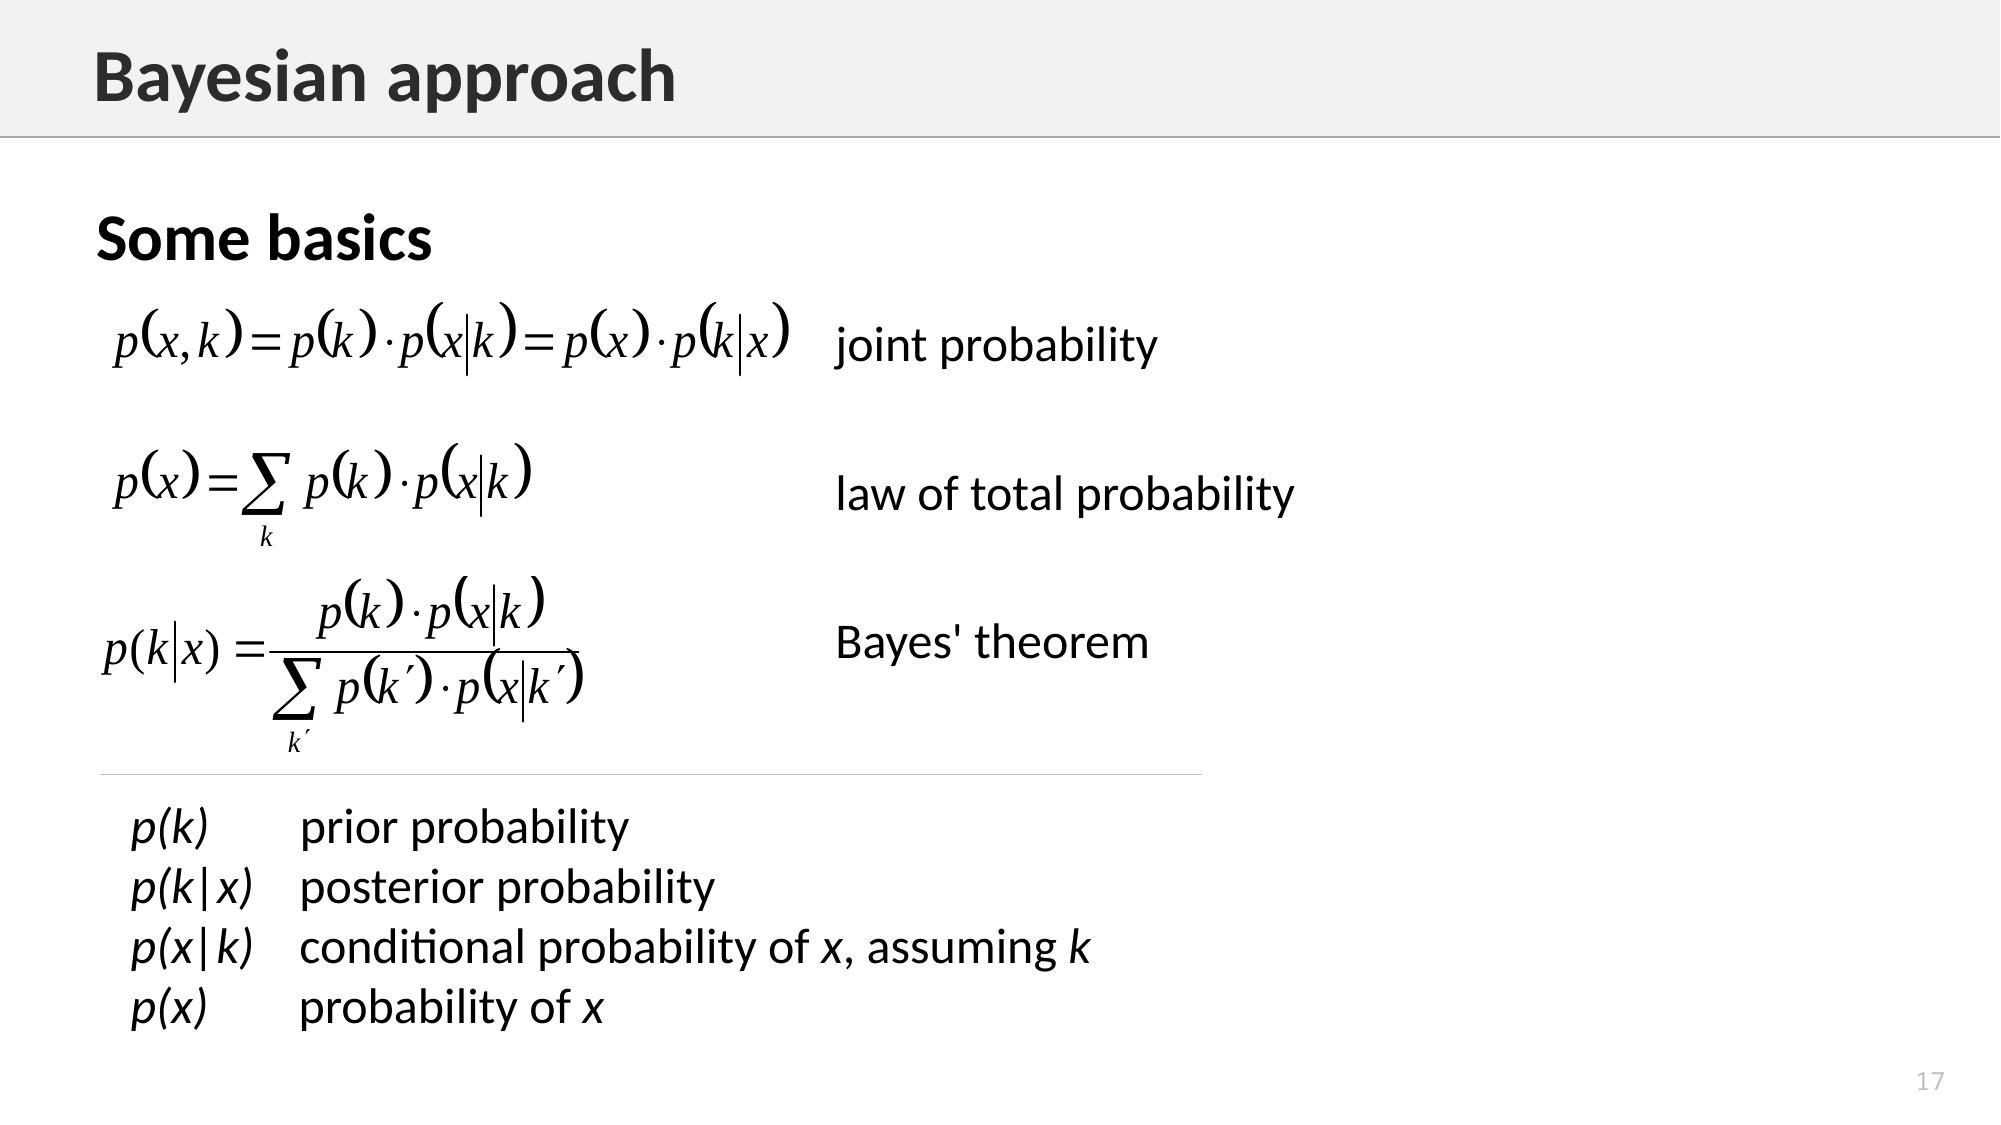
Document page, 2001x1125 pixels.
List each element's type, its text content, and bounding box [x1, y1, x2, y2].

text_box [101, 443, 535, 558]
text_box Bayesian approach [78, 19, 1863, 124]
text_box joint probability [820, 303, 1331, 379]
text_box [101, 302, 792, 388]
text_box p(k) prior probability p(k|x) posterior probability p(x|k) conditional probability of x, assuming k p(x) probability of x [115, 786, 1863, 1042]
text_box law of total probability [820, 453, 1805, 529]
text_box Some basics [81, 186, 685, 281]
text_box Bayes' theorem [820, 601, 1518, 676]
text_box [90, 575, 588, 762]
